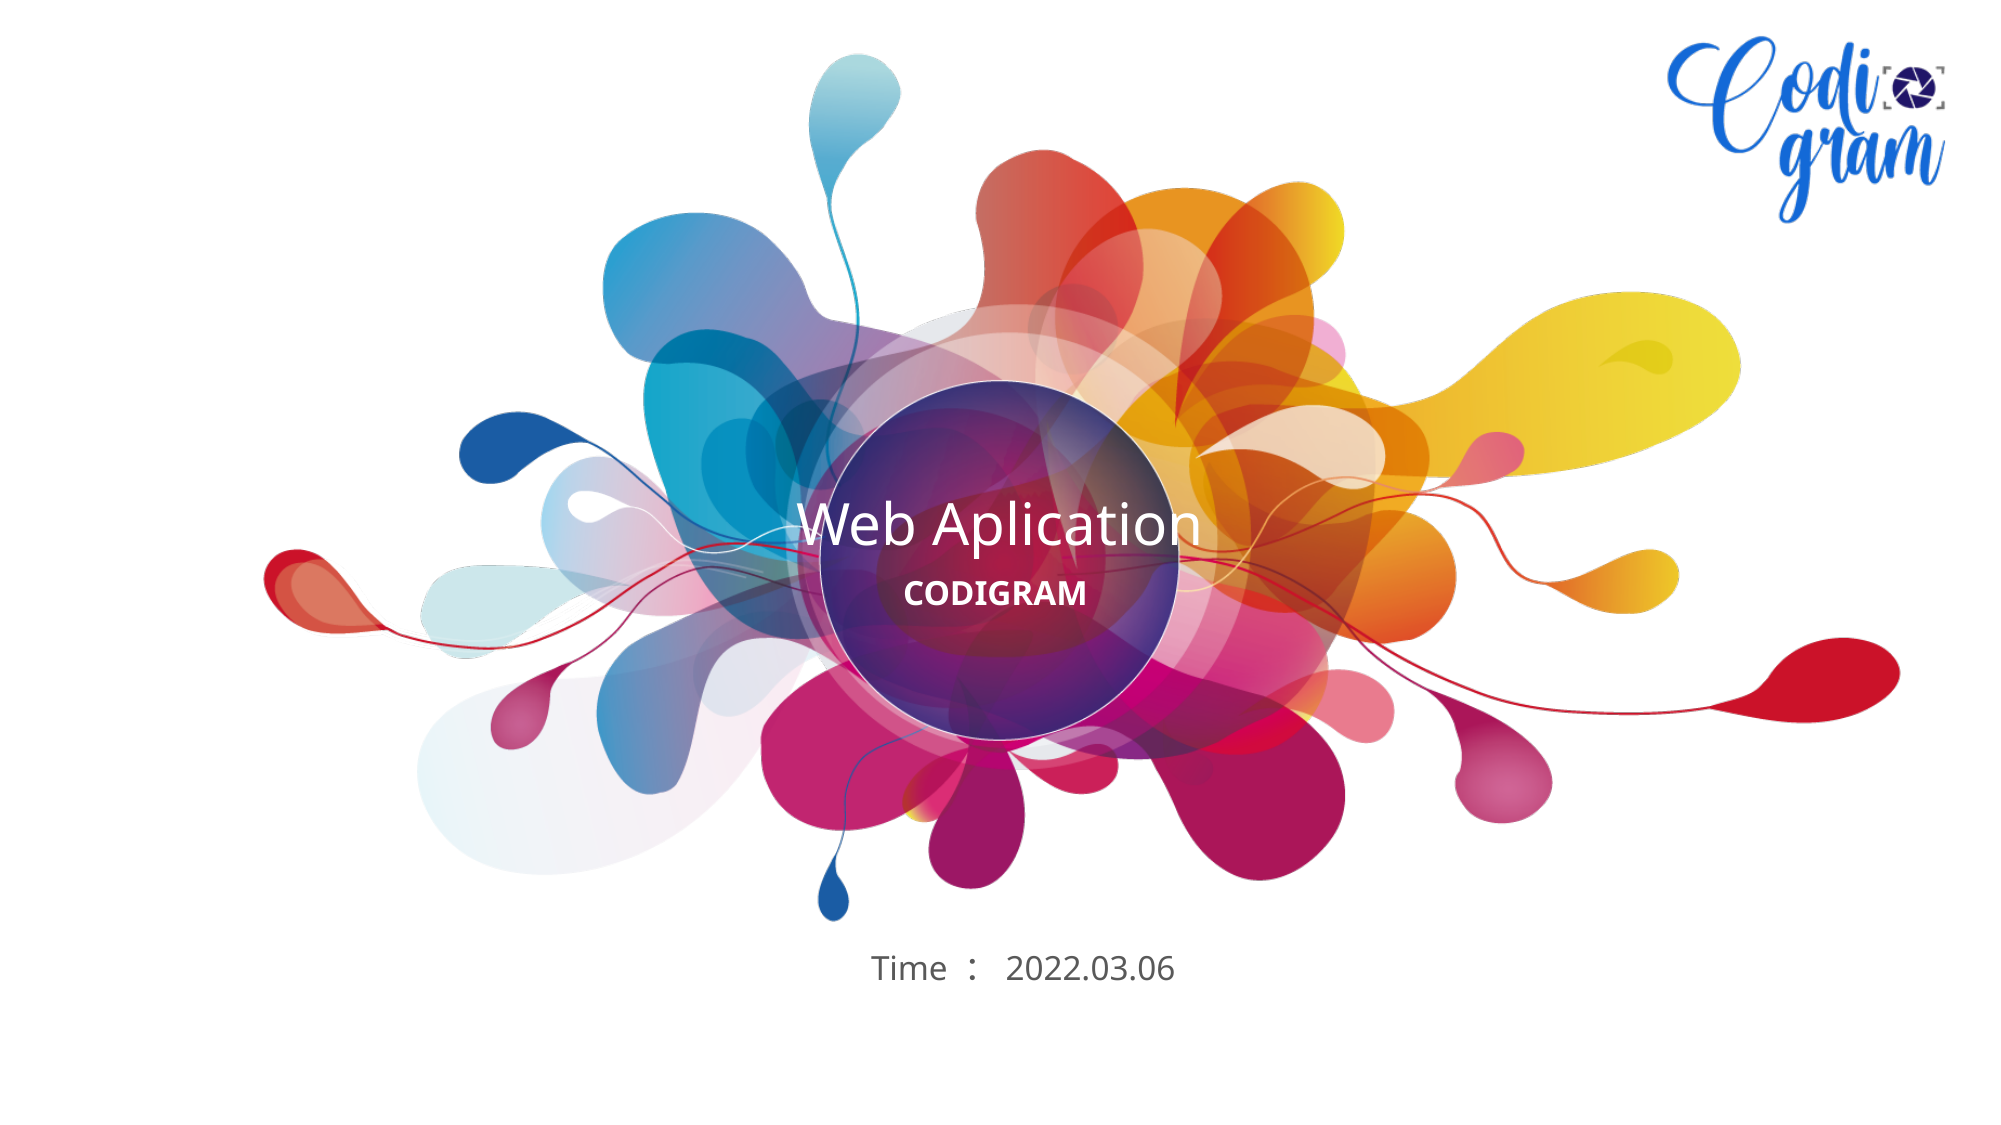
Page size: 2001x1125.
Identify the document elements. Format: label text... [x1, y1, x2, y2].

text_box Time ：2022.03.06 [639, 954, 1408, 995]
picture [173, 28, 1952, 954]
